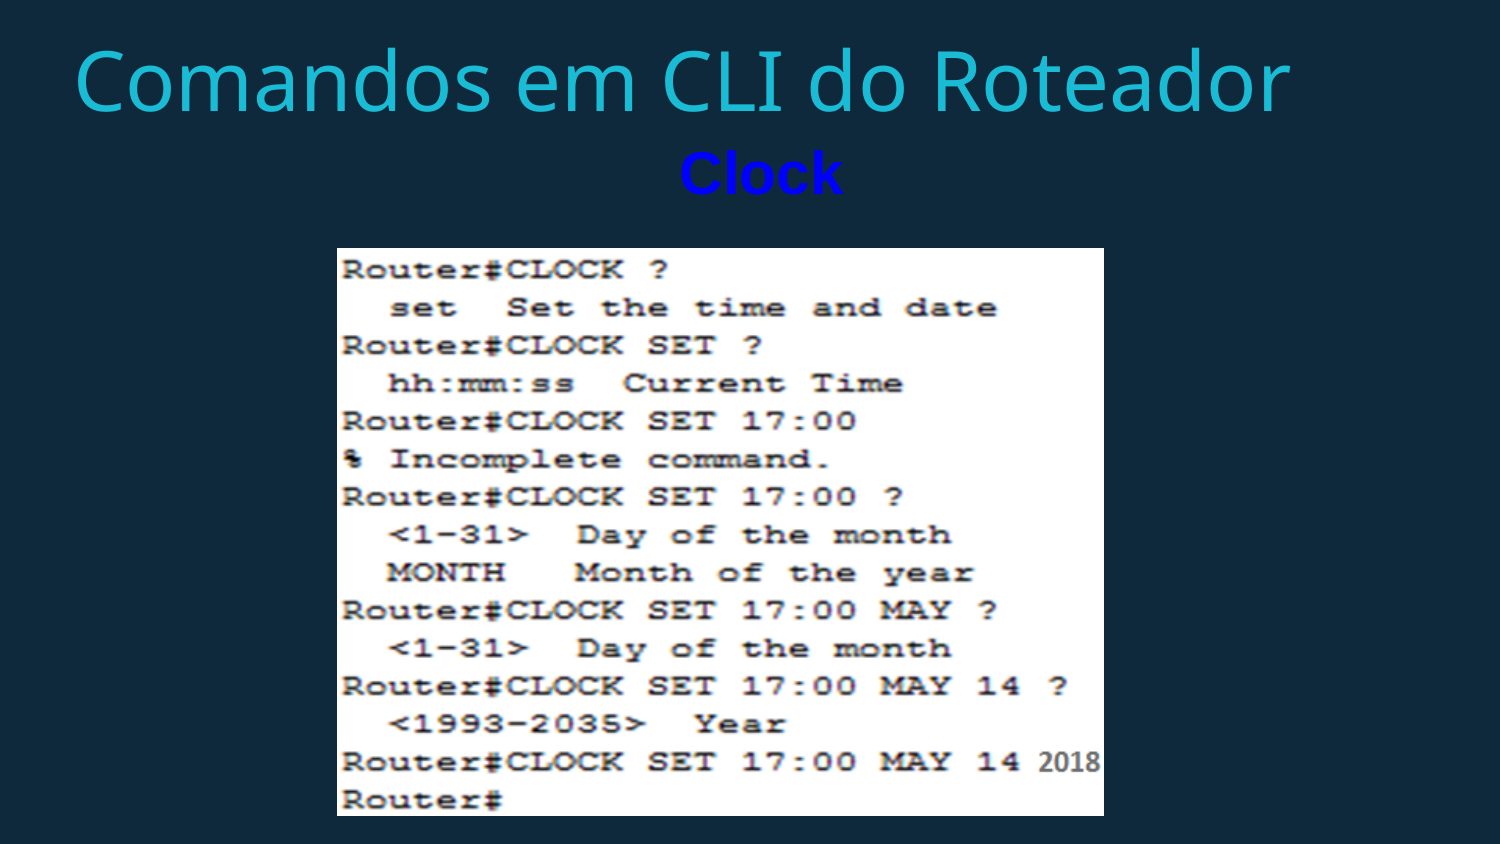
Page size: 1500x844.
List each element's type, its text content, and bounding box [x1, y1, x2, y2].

text_box Clock [664, 144, 860, 214]
picture [337, 247, 1104, 816]
title Comandos em CLI do Roteador [58, 37, 1461, 144]
